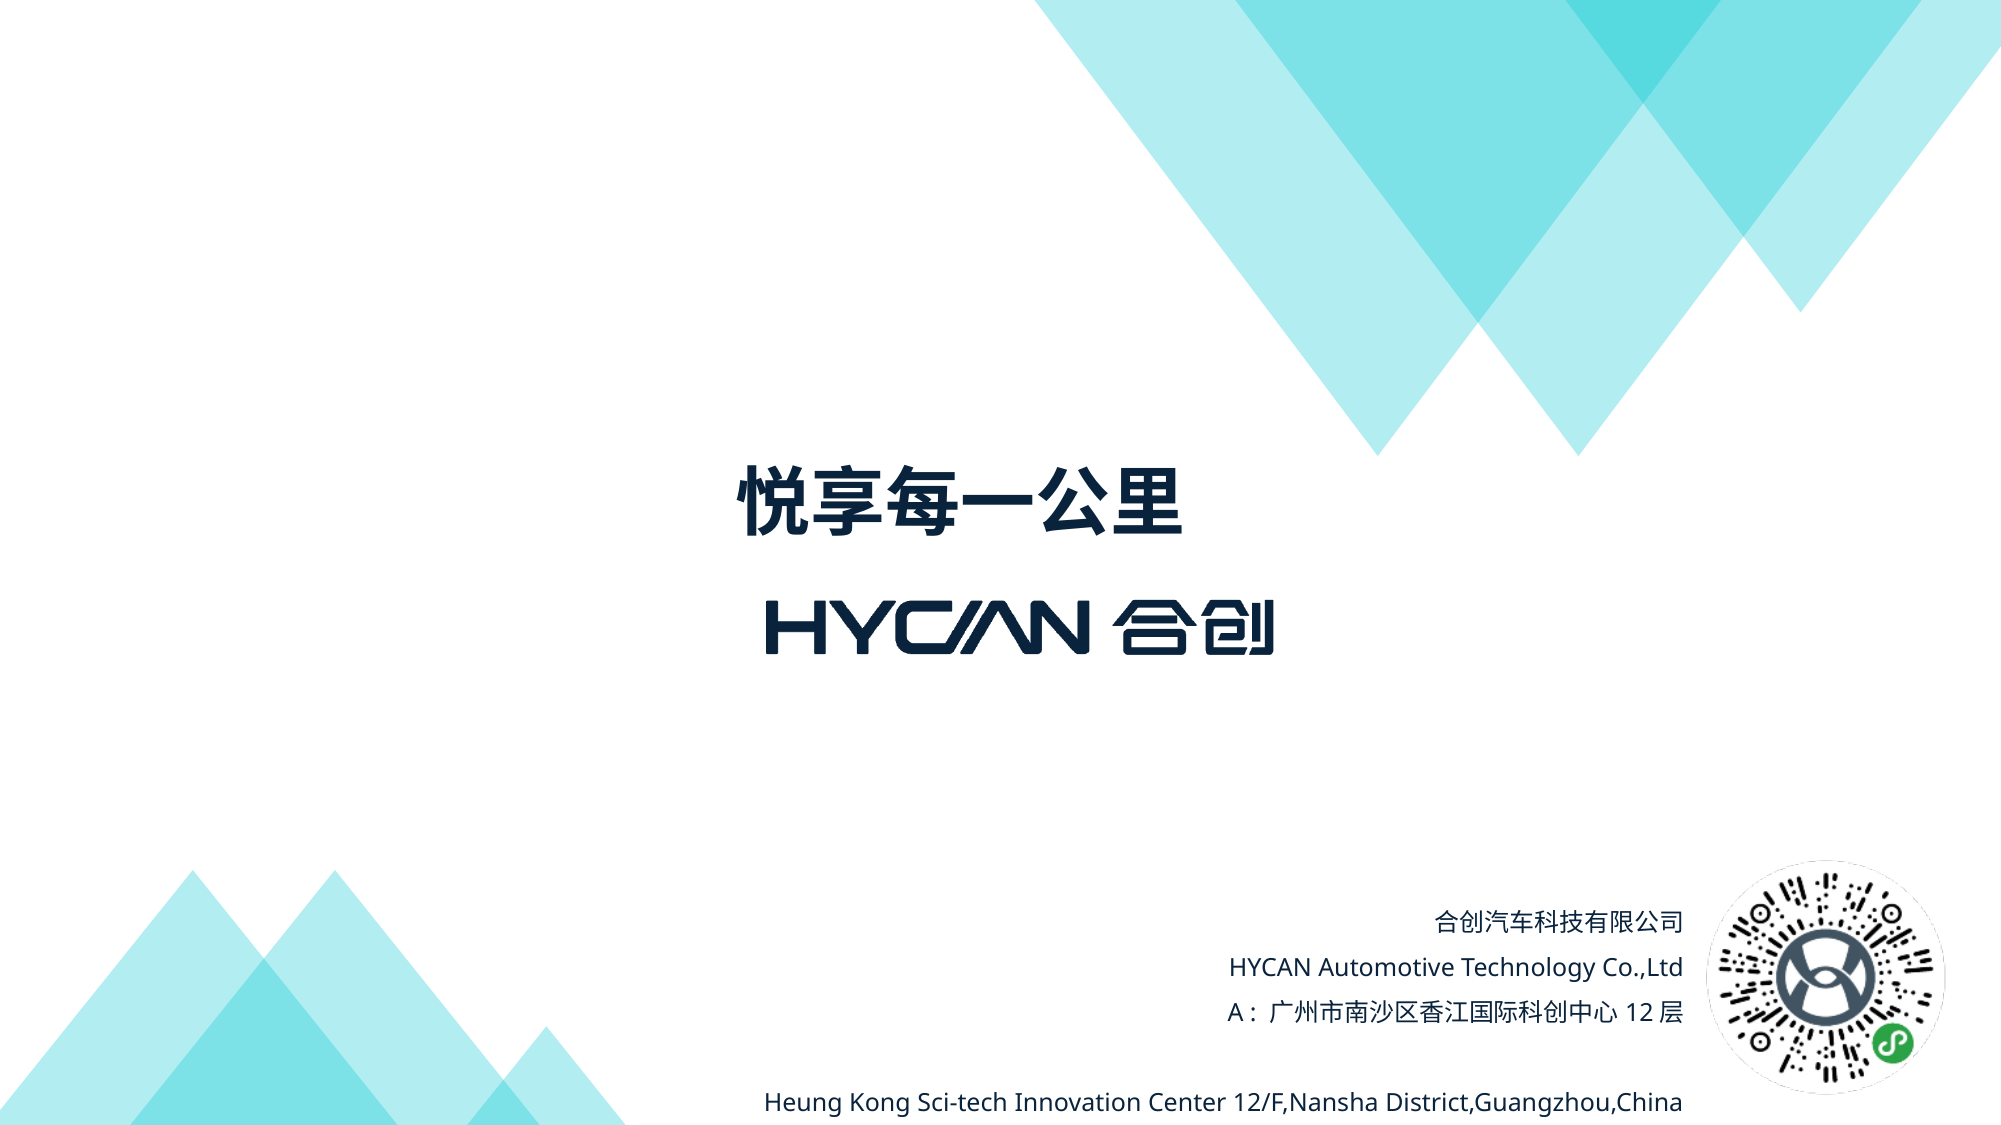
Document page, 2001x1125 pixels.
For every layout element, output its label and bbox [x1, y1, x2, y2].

picture [755, 582, 1281, 668]
picture [1699, 849, 1953, 1106]
